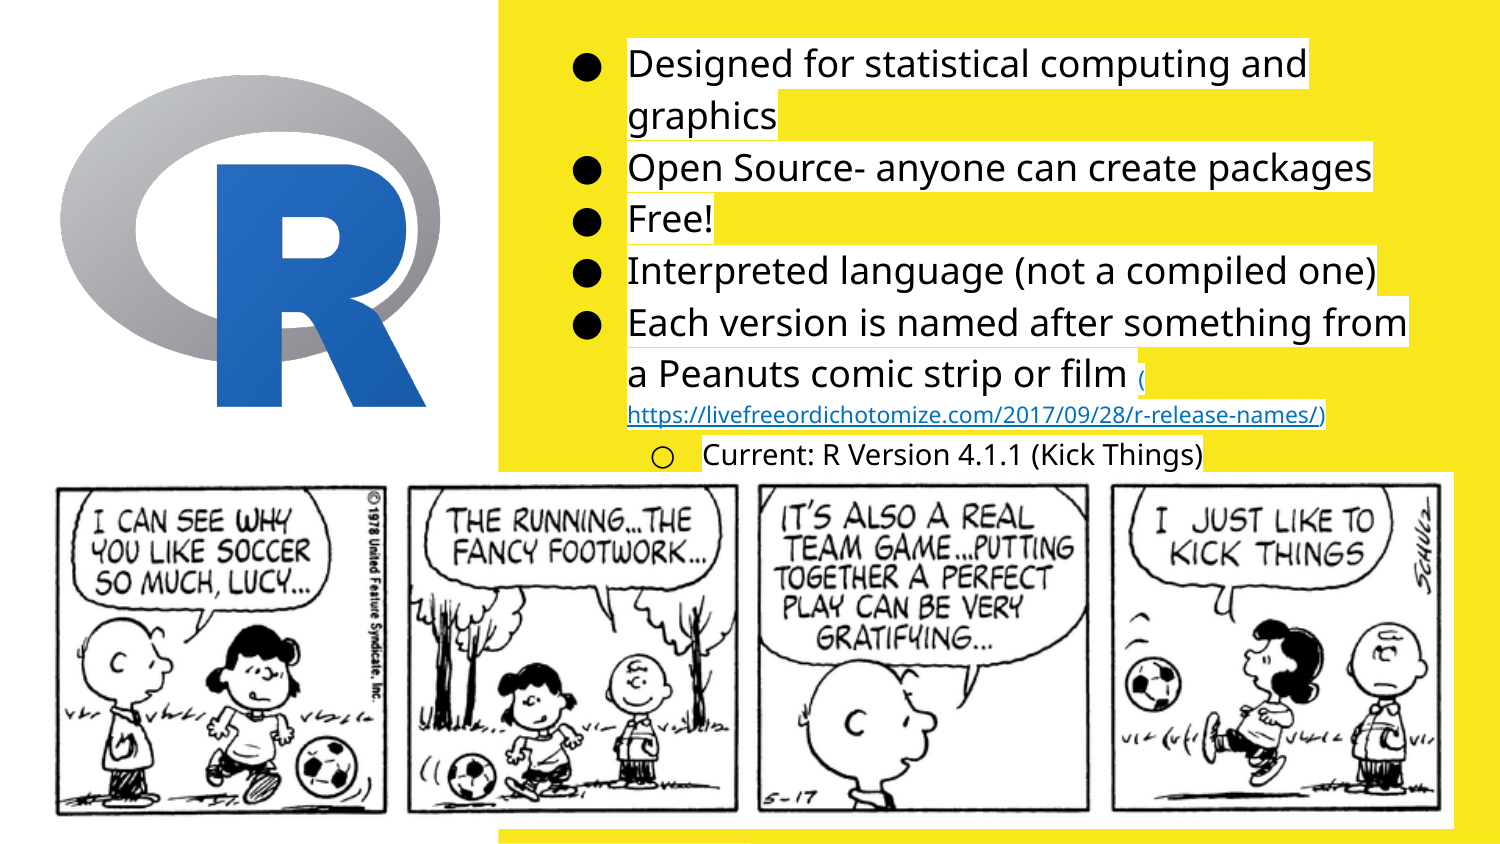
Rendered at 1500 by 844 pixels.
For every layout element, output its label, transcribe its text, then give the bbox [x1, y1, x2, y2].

list Designed for statistical computing and graphics Open Source- anyone can create packages Free! Interpreted language (not a compiled one) Each version is named after something from a Peanuts comic strip or film (https://livefreeordichotomize.com/2017/09/28/r-release-names/) Current: R Version 4.1.1 (Kick Things) [537, 15, 1454, 471]
picture [60, 73, 441, 409]
text_box [496, 0, 1500, 844]
picture [46, 471, 1454, 829]
